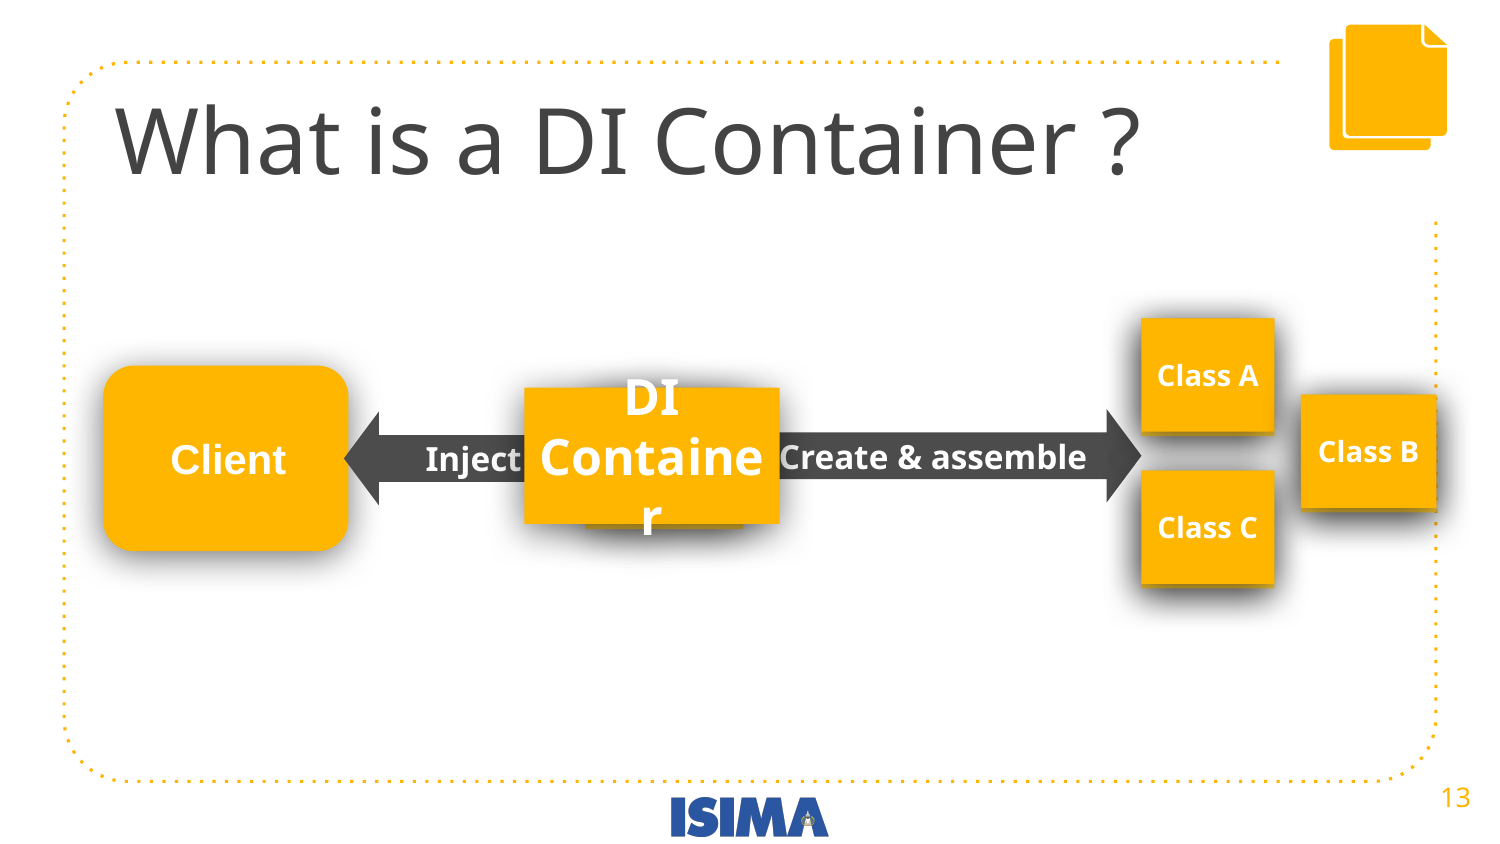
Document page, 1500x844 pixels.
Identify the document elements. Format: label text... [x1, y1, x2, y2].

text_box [1300, 394, 1437, 513]
text_box Create & assemble [806, 432, 1117, 480]
text_box [1106, 480, 1114, 503]
slide_number ‹#› [1411, 753, 1500, 844]
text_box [1329, 24, 1448, 151]
text_box [103, 365, 349, 552]
text_box [343, 411, 379, 506]
text_box What is a DI Container ? [99, 67, 1282, 209]
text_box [1141, 470, 1275, 589]
text_box [1106, 408, 1111, 432]
text_box Client [106, 425, 350, 491]
text_box Inject [361, 435, 496, 482]
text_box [524, 387, 780, 530]
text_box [1141, 318, 1275, 437]
picture [671, 797, 829, 837]
